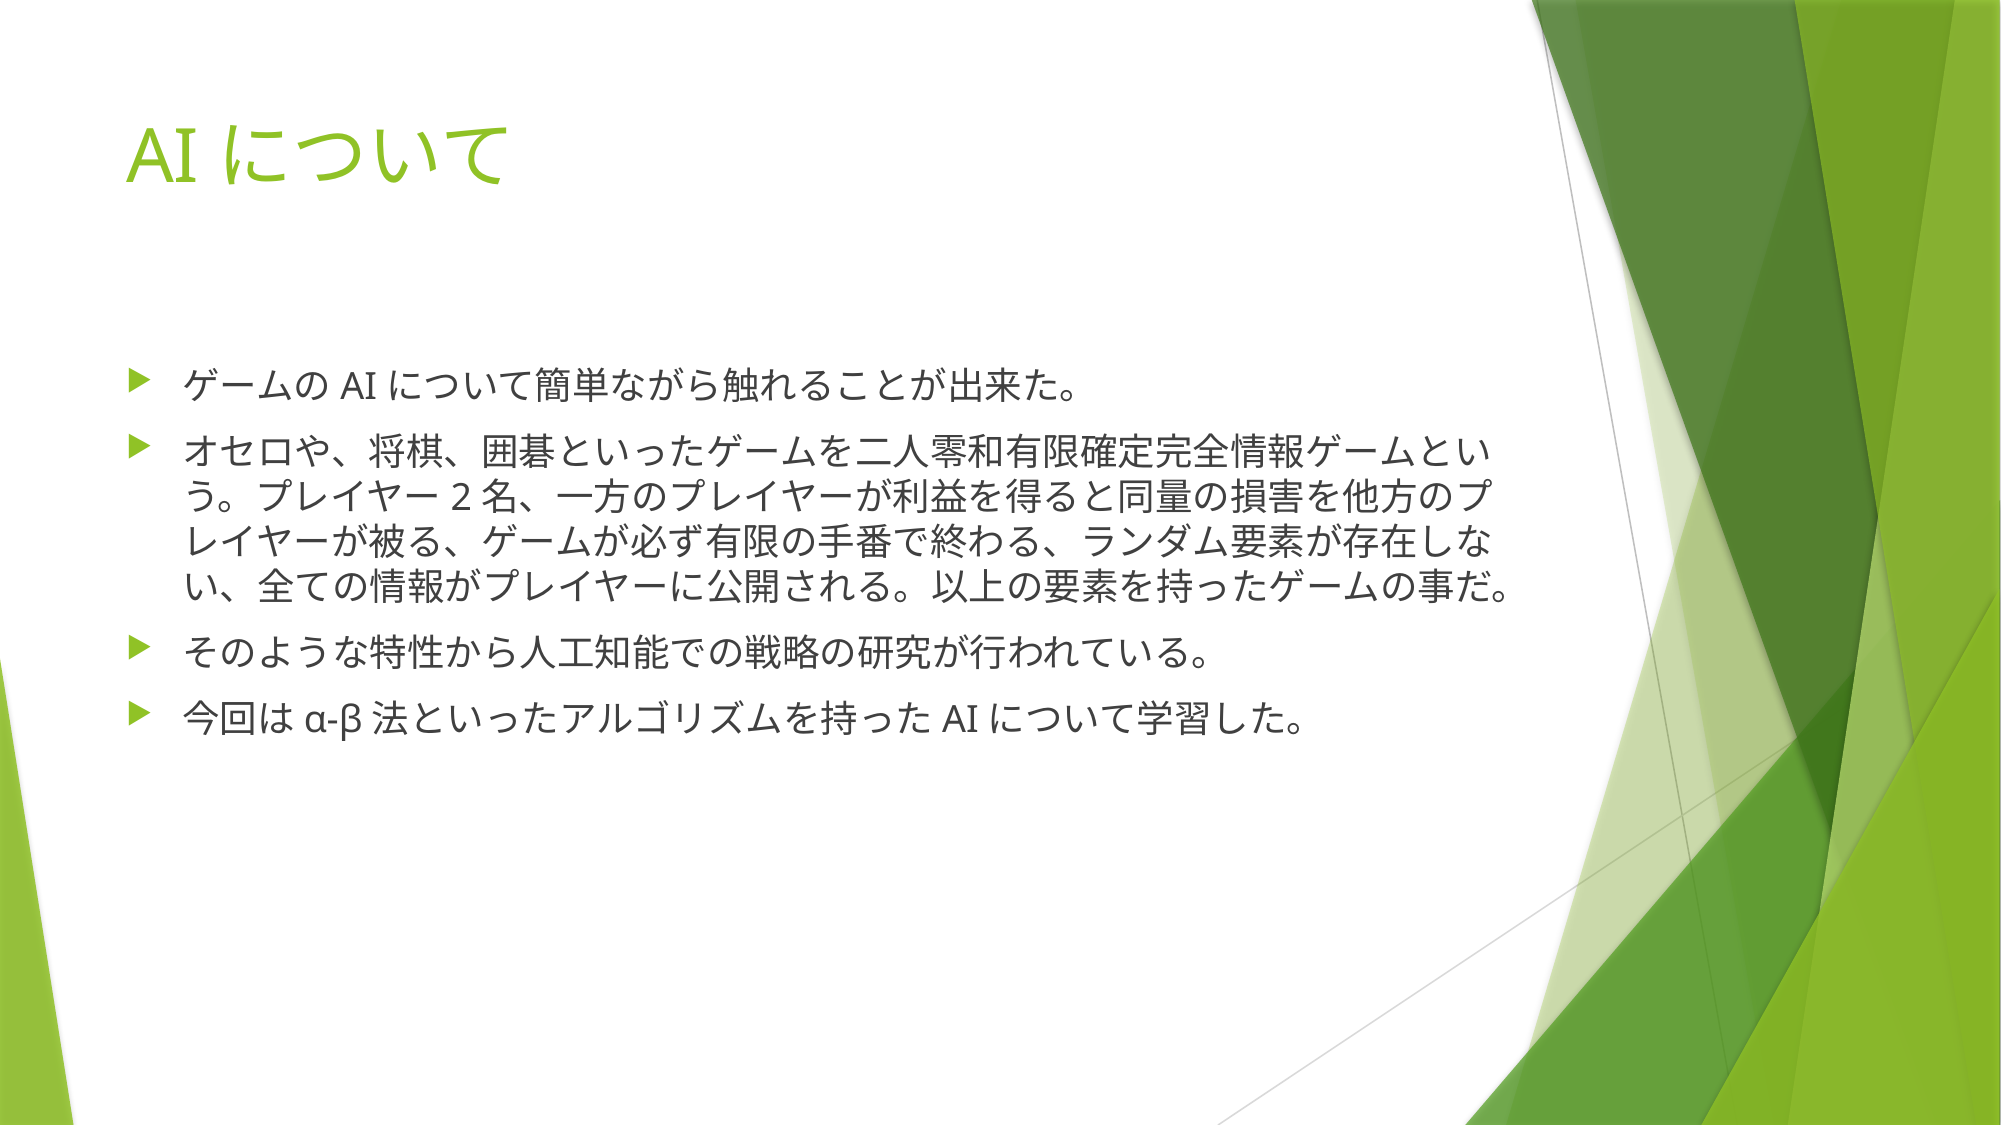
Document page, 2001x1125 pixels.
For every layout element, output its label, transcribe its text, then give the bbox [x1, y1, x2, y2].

list ゲームのAIについて簡単ながら触れることが出来た。 オセロや、将棋、囲碁といったゲームを二人零和有限確定完全情報ゲームという。プレイヤー2名、一方のプレイヤーが利益を得ると同量の損害を他方のプレイヤーが被る、ゲームが必ず有限の手番で終わる、ランダム要素が存在しない、全ての情報がプレイヤーに公開される。以上の要素を持ったゲームの事だ。 そのような特性から人工知能での戦略の研究が行われている。 今回はα‐β法といったアルゴリズムを持ったAIについて学習した。 [111, 354, 1522, 992]
title AIについて [111, 99, 1522, 317]
